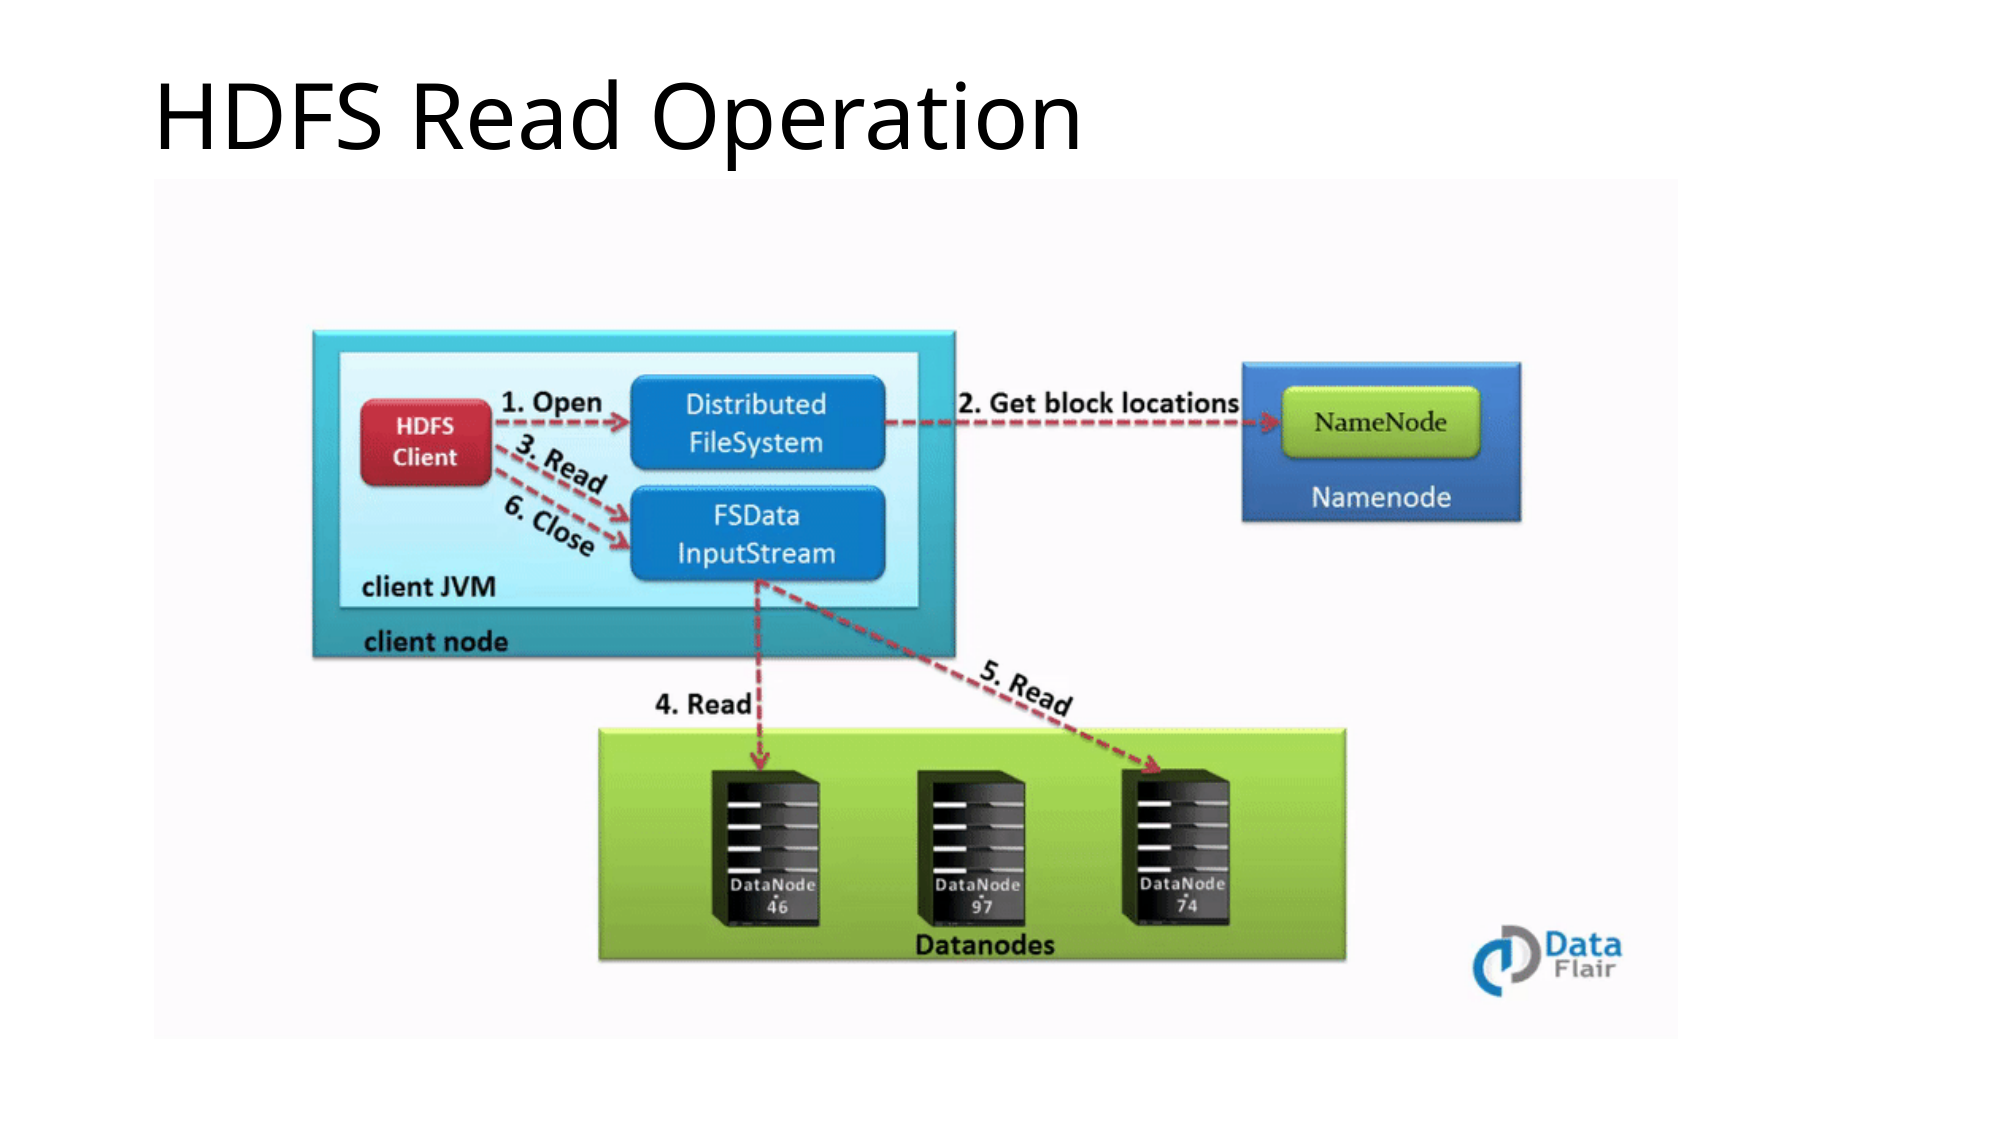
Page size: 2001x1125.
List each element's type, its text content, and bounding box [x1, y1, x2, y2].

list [154, 179, 1678, 1039]
title HDFS Read Operation [137, 59, 1863, 180]
